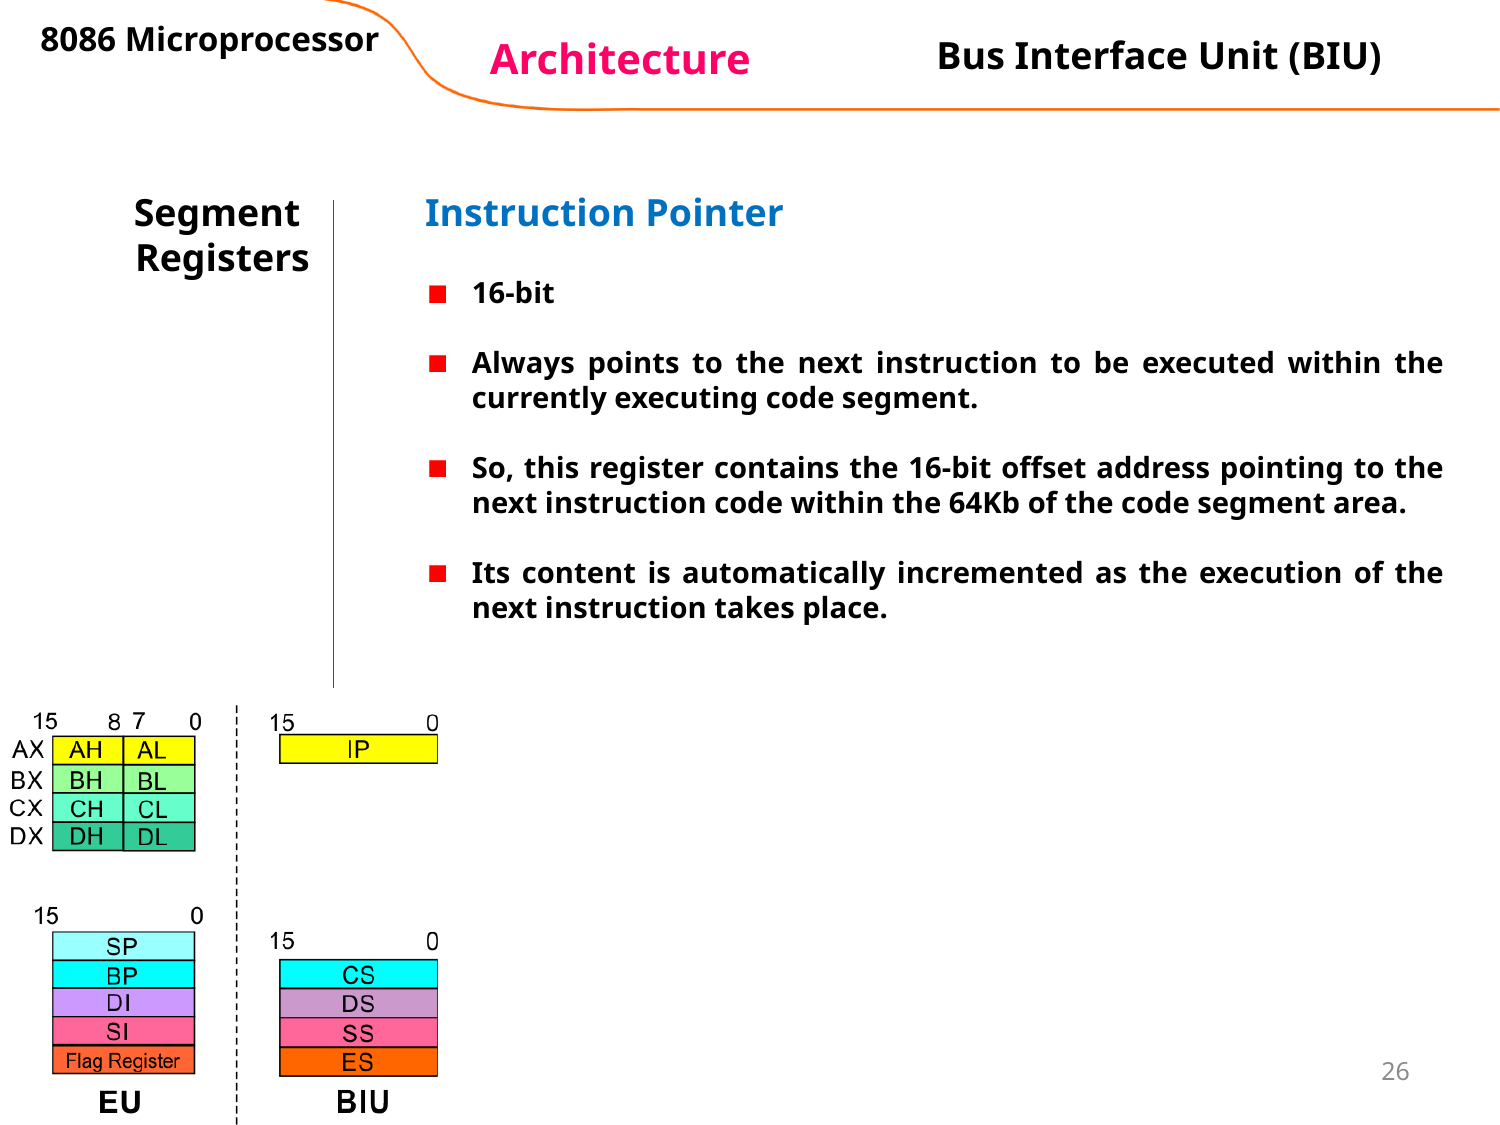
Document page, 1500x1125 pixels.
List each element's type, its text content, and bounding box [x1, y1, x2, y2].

text_box Instruction Pointer 16-bit Always points to the next instruction to be executed within the currently executing code segment. So, this register contains the 16-bit offset address pointing to the next instruction code within the 64Kb of the code segment area. Its content is automatically incremented as the execution of the next instruction takes place. [410, 182, 1460, 632]
text_box 8086 Microprocessor [10, 10, 411, 66]
picture [425, 351, 446, 372]
picture [425, 456, 446, 477]
slide_number 26 [1074, 1042, 1425, 1103]
title Architecture [474, 18, 1463, 99]
picture [425, 561, 446, 582]
text_box Segment Registers [118, 181, 325, 287]
picture [308, 0, 1500, 111]
text_box Bus Interface Unit (BIU) [859, 24, 1460, 85]
picture [425, 281, 446, 303]
picture [10, 705, 438, 1125]
